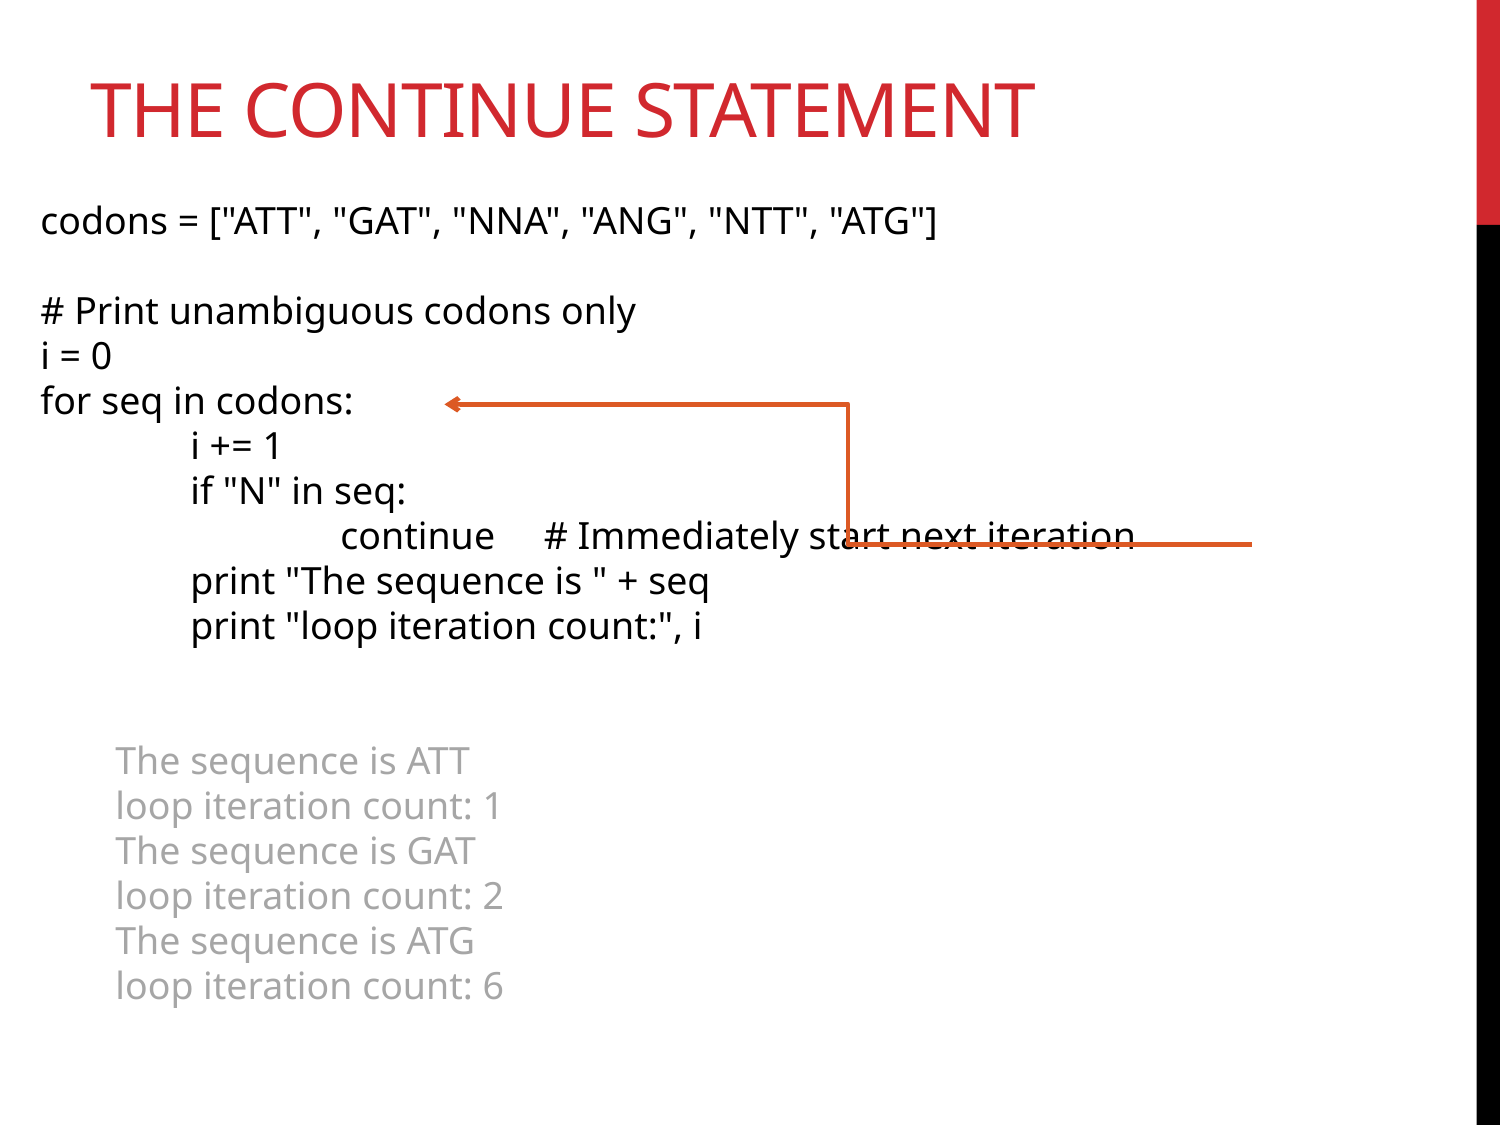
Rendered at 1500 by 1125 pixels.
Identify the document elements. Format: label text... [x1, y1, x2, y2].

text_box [443, 403, 1253, 545]
title the continue statement [75, 25, 1325, 189]
text_box codons = ["ATT", "GAT", "NNA", "ANG", "NTT", "ATG"] # Print unambiguous codons only i = 0 for seq in codons: i += 1 if "N" in seq: continue # Immediately start next iteration print "The sequence is " + seq print "loop iteration count:", i The sequence is ATT loop iteration count: 1 The sequence is GAT loop iteration count: 2 The sequence is ATG loop iteration count: 6 [25, 189, 1500, 1015]
